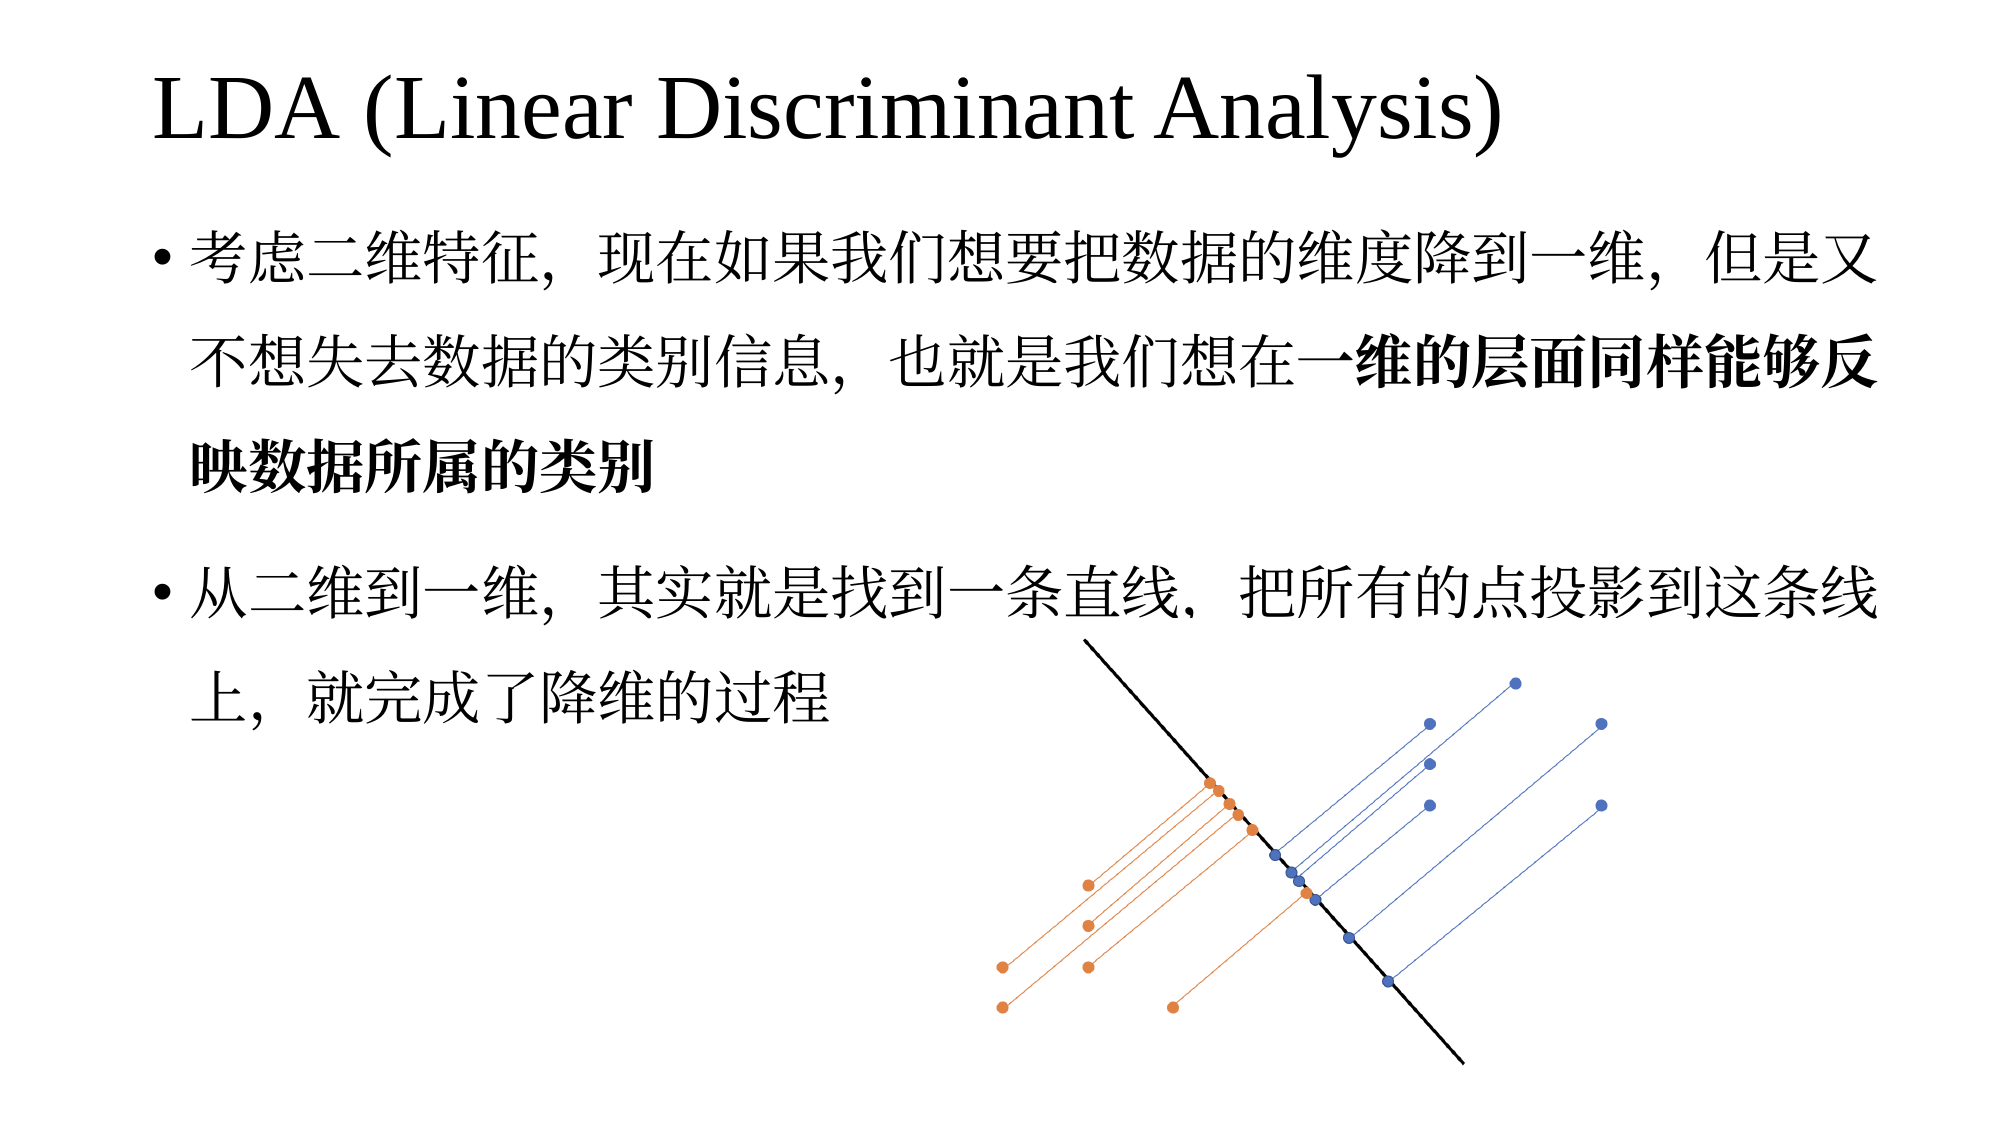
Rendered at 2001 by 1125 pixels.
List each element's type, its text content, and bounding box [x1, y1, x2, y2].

list 考虑二维特征，现在如果我们想要把数据的维度降到一维，但是又不想失去数据的类别信息，也就是我们想在一维的层面同样能够反映数据所属的类别 从二维到一维，其实就是找到一条直线，把所有的点投影到这条线上，就完成了降维的过程 [137, 178, 1918, 1083]
picture [953, 618, 1688, 1083]
title LDA (Linear Discriminant Analysis) [137, 0, 1863, 178]
